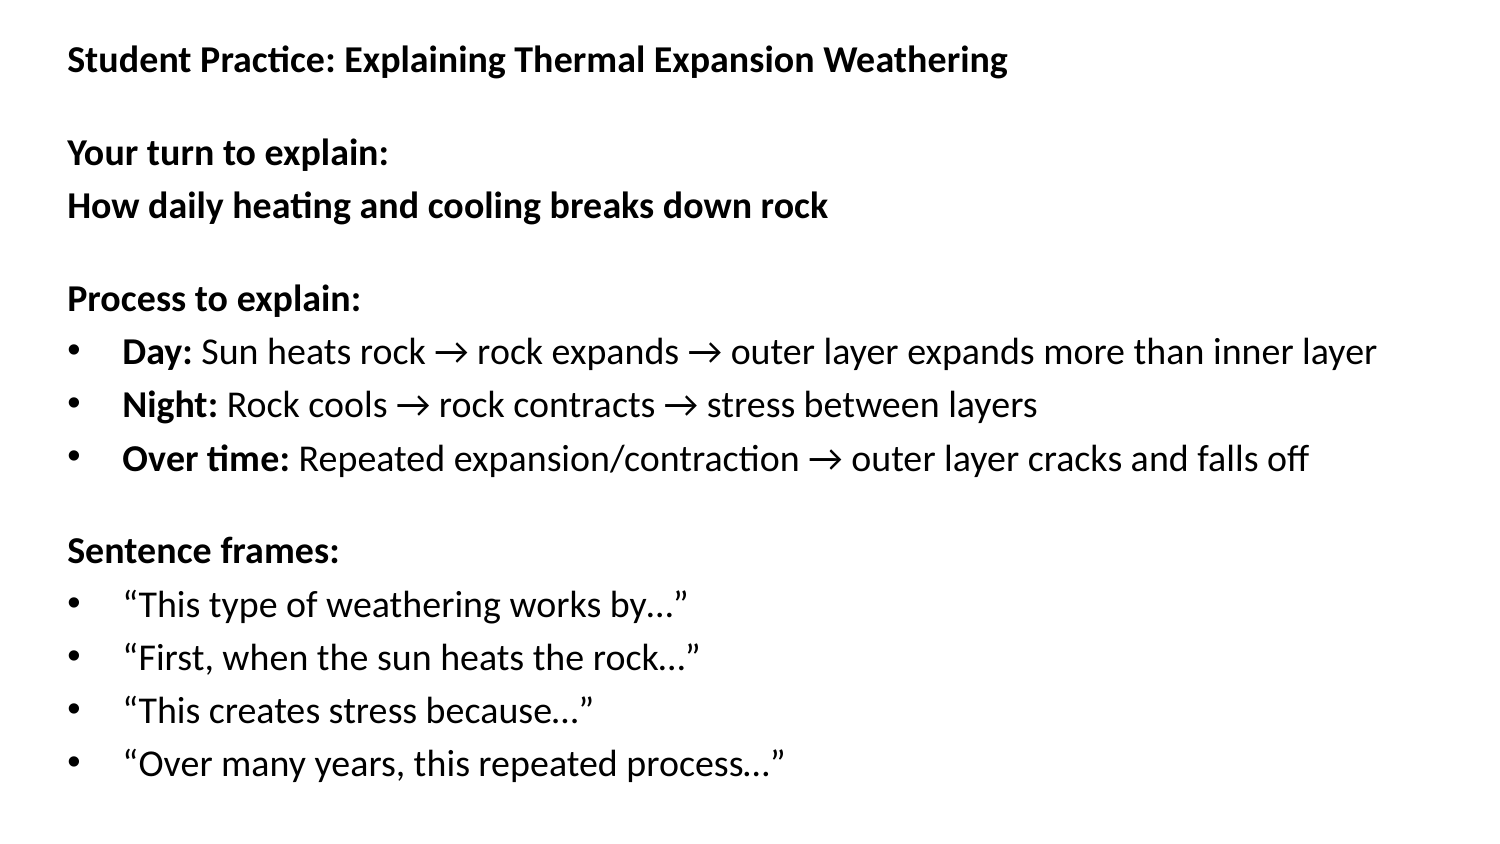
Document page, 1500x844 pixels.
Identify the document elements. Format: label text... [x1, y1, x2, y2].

list Student Practice: Explaining Thermal Expansion Weathering Your turn to explain: How daily heating and cooling breaks down rock Process to explain: Day: Sun heats rock → rock expands → outer layer expands more than inner layer Night: Rock cools → rock contracts → stress between layers Over time: Repeated expansion/contraction → outer layer cracks and falls off Sentence frames: “This type of weathering works by…” “First, when the sun heats the rock…” “This creates stress because…” “Over many years, this repeated process…” [52, 27, 1403, 808]
